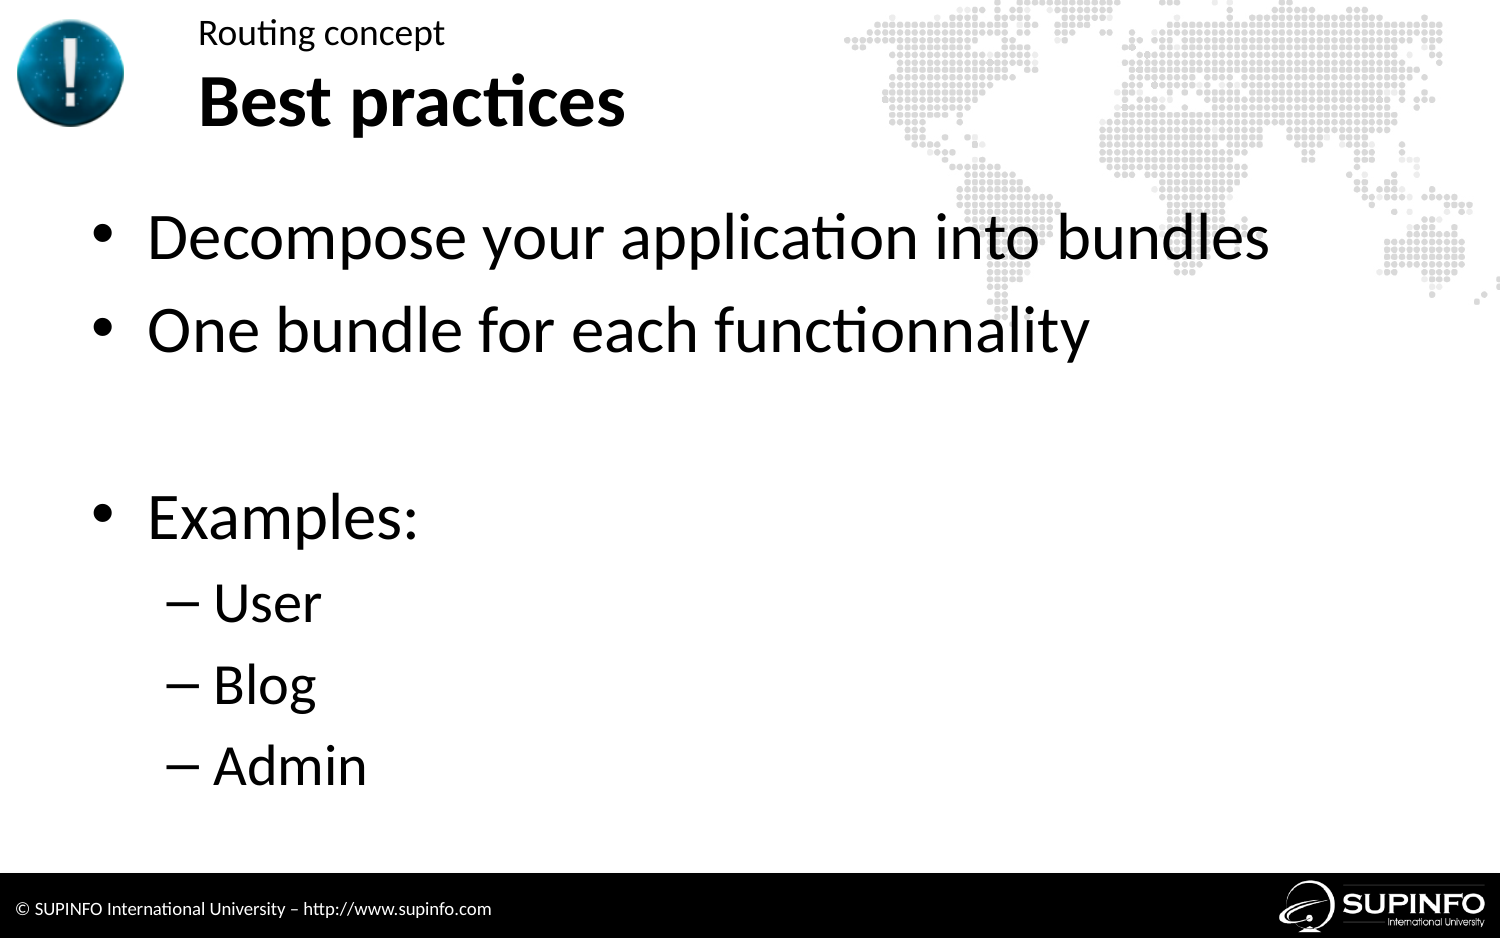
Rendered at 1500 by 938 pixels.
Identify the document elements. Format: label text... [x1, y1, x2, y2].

picture [1269, 870, 1494, 938]
text_box [419, 28, 450, 90]
title Best practices [183, 56, 1459, 138]
list Routing concept [183, 0, 1459, 56]
list Decompose your application into bundles One bundle for each functionnality Examples: User Blog Admin [76, 185, 1471, 880]
picture [17, 19, 125, 127]
picture [63, 37, 77, 88]
picture [66, 93, 75, 106]
picture [844, 0, 1500, 327]
